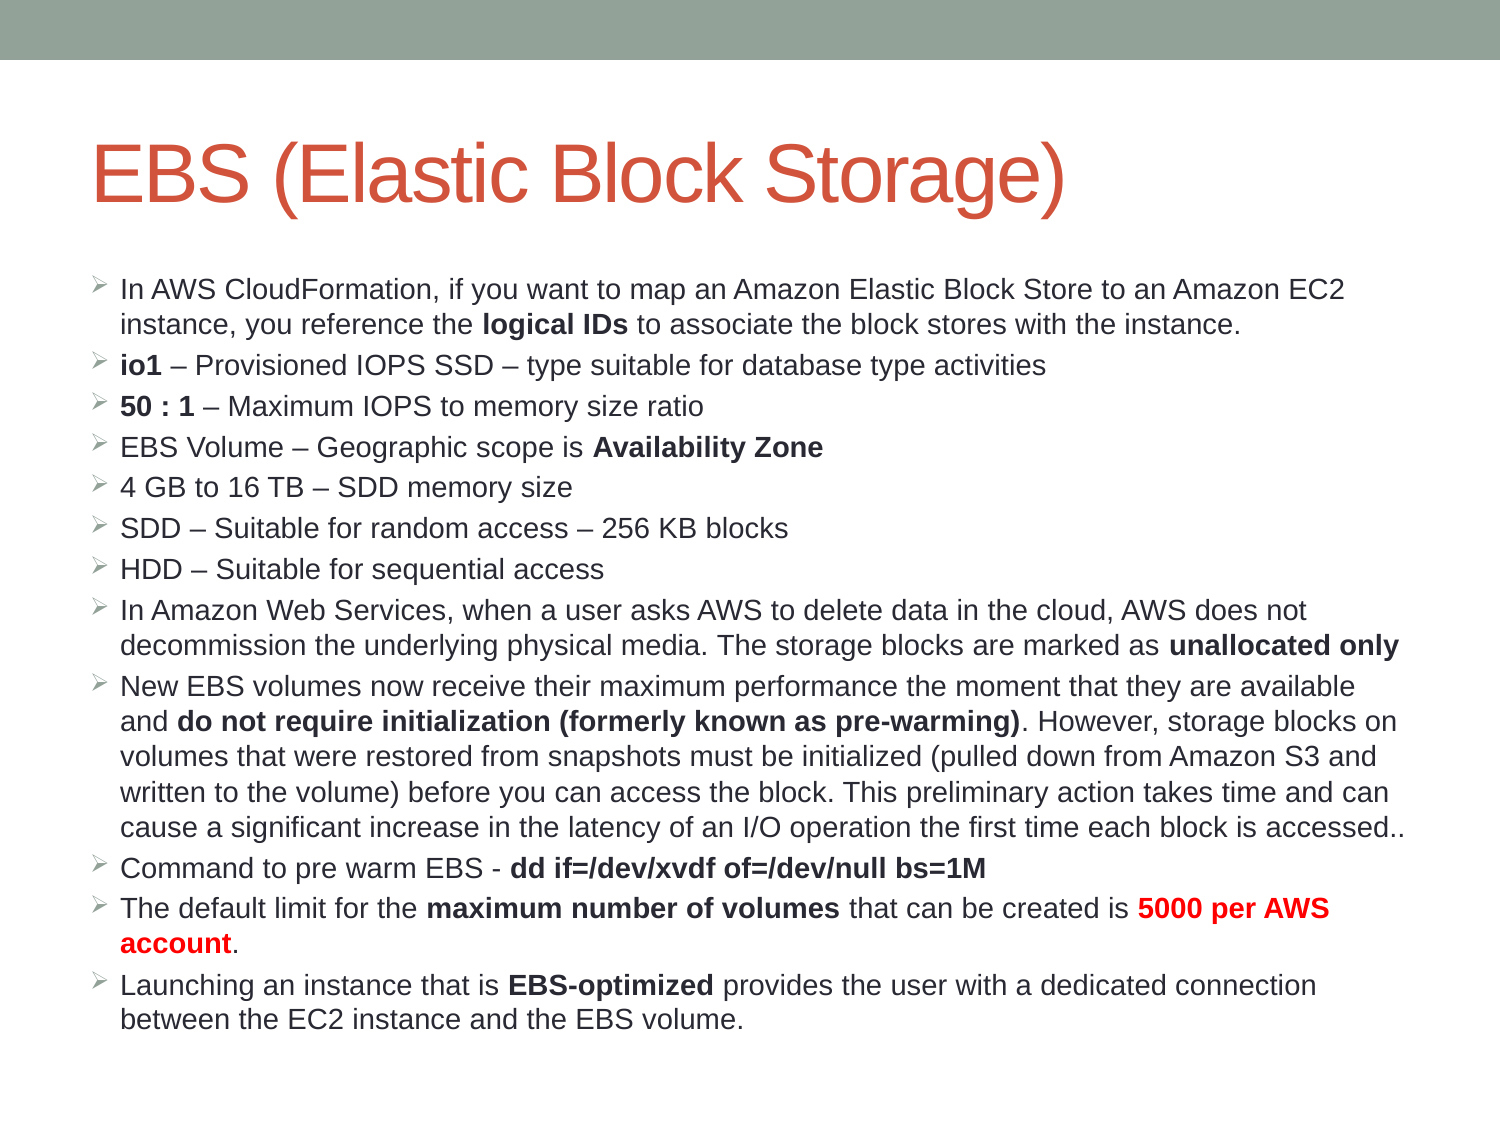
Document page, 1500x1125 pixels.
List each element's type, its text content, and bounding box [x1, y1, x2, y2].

title EBS (Elastic Block Storage) [75, 87, 1425, 250]
list In AWS CloudFormation, if you want to map an Amazon Elastic Block Store to an Amazon EC2 instance, you reference the logical IDs to associate the block stores with the instance. io1 – Provisioned IOPS SSD – type suitable for database type activities 50 : 1 – Maximum IOPS to memory size ratio EBS Volume – Geographic scope is Availability Zone 4 GB to 16 TB – SDD memory size SDD – Suitable for random access – 256 KB blocks HDD – Suitable for sequential access In Amazon Web Services, when a user asks AWS to delete data in the cloud, AWS does not decommission the underlying physical media. The storage blocks are marked as unallocated only New EBS volumes now receive their maximum performance the moment that they are available and do not require initialization (formerly known as pre-warming). However, storage blocks on volumes that were restored from snapshots must be initialized (pulled down from Amazon S3 and written to the volume) before you can access the block. This preliminary action takes time and can cause a significant increase in the latency of an I/O operation the first time each block is accessed.. Command to pre warm EBS - dd if=/dev/xvdf of=/dev/null bs=1M The default limit for the maximum number of volumes that can be created is 5000 per AWS account. Launching an instance that is EBS-optimized provides the user with a dedicated connection between the EC2 instance and the EBS volume. [75, 262, 1425, 1063]
